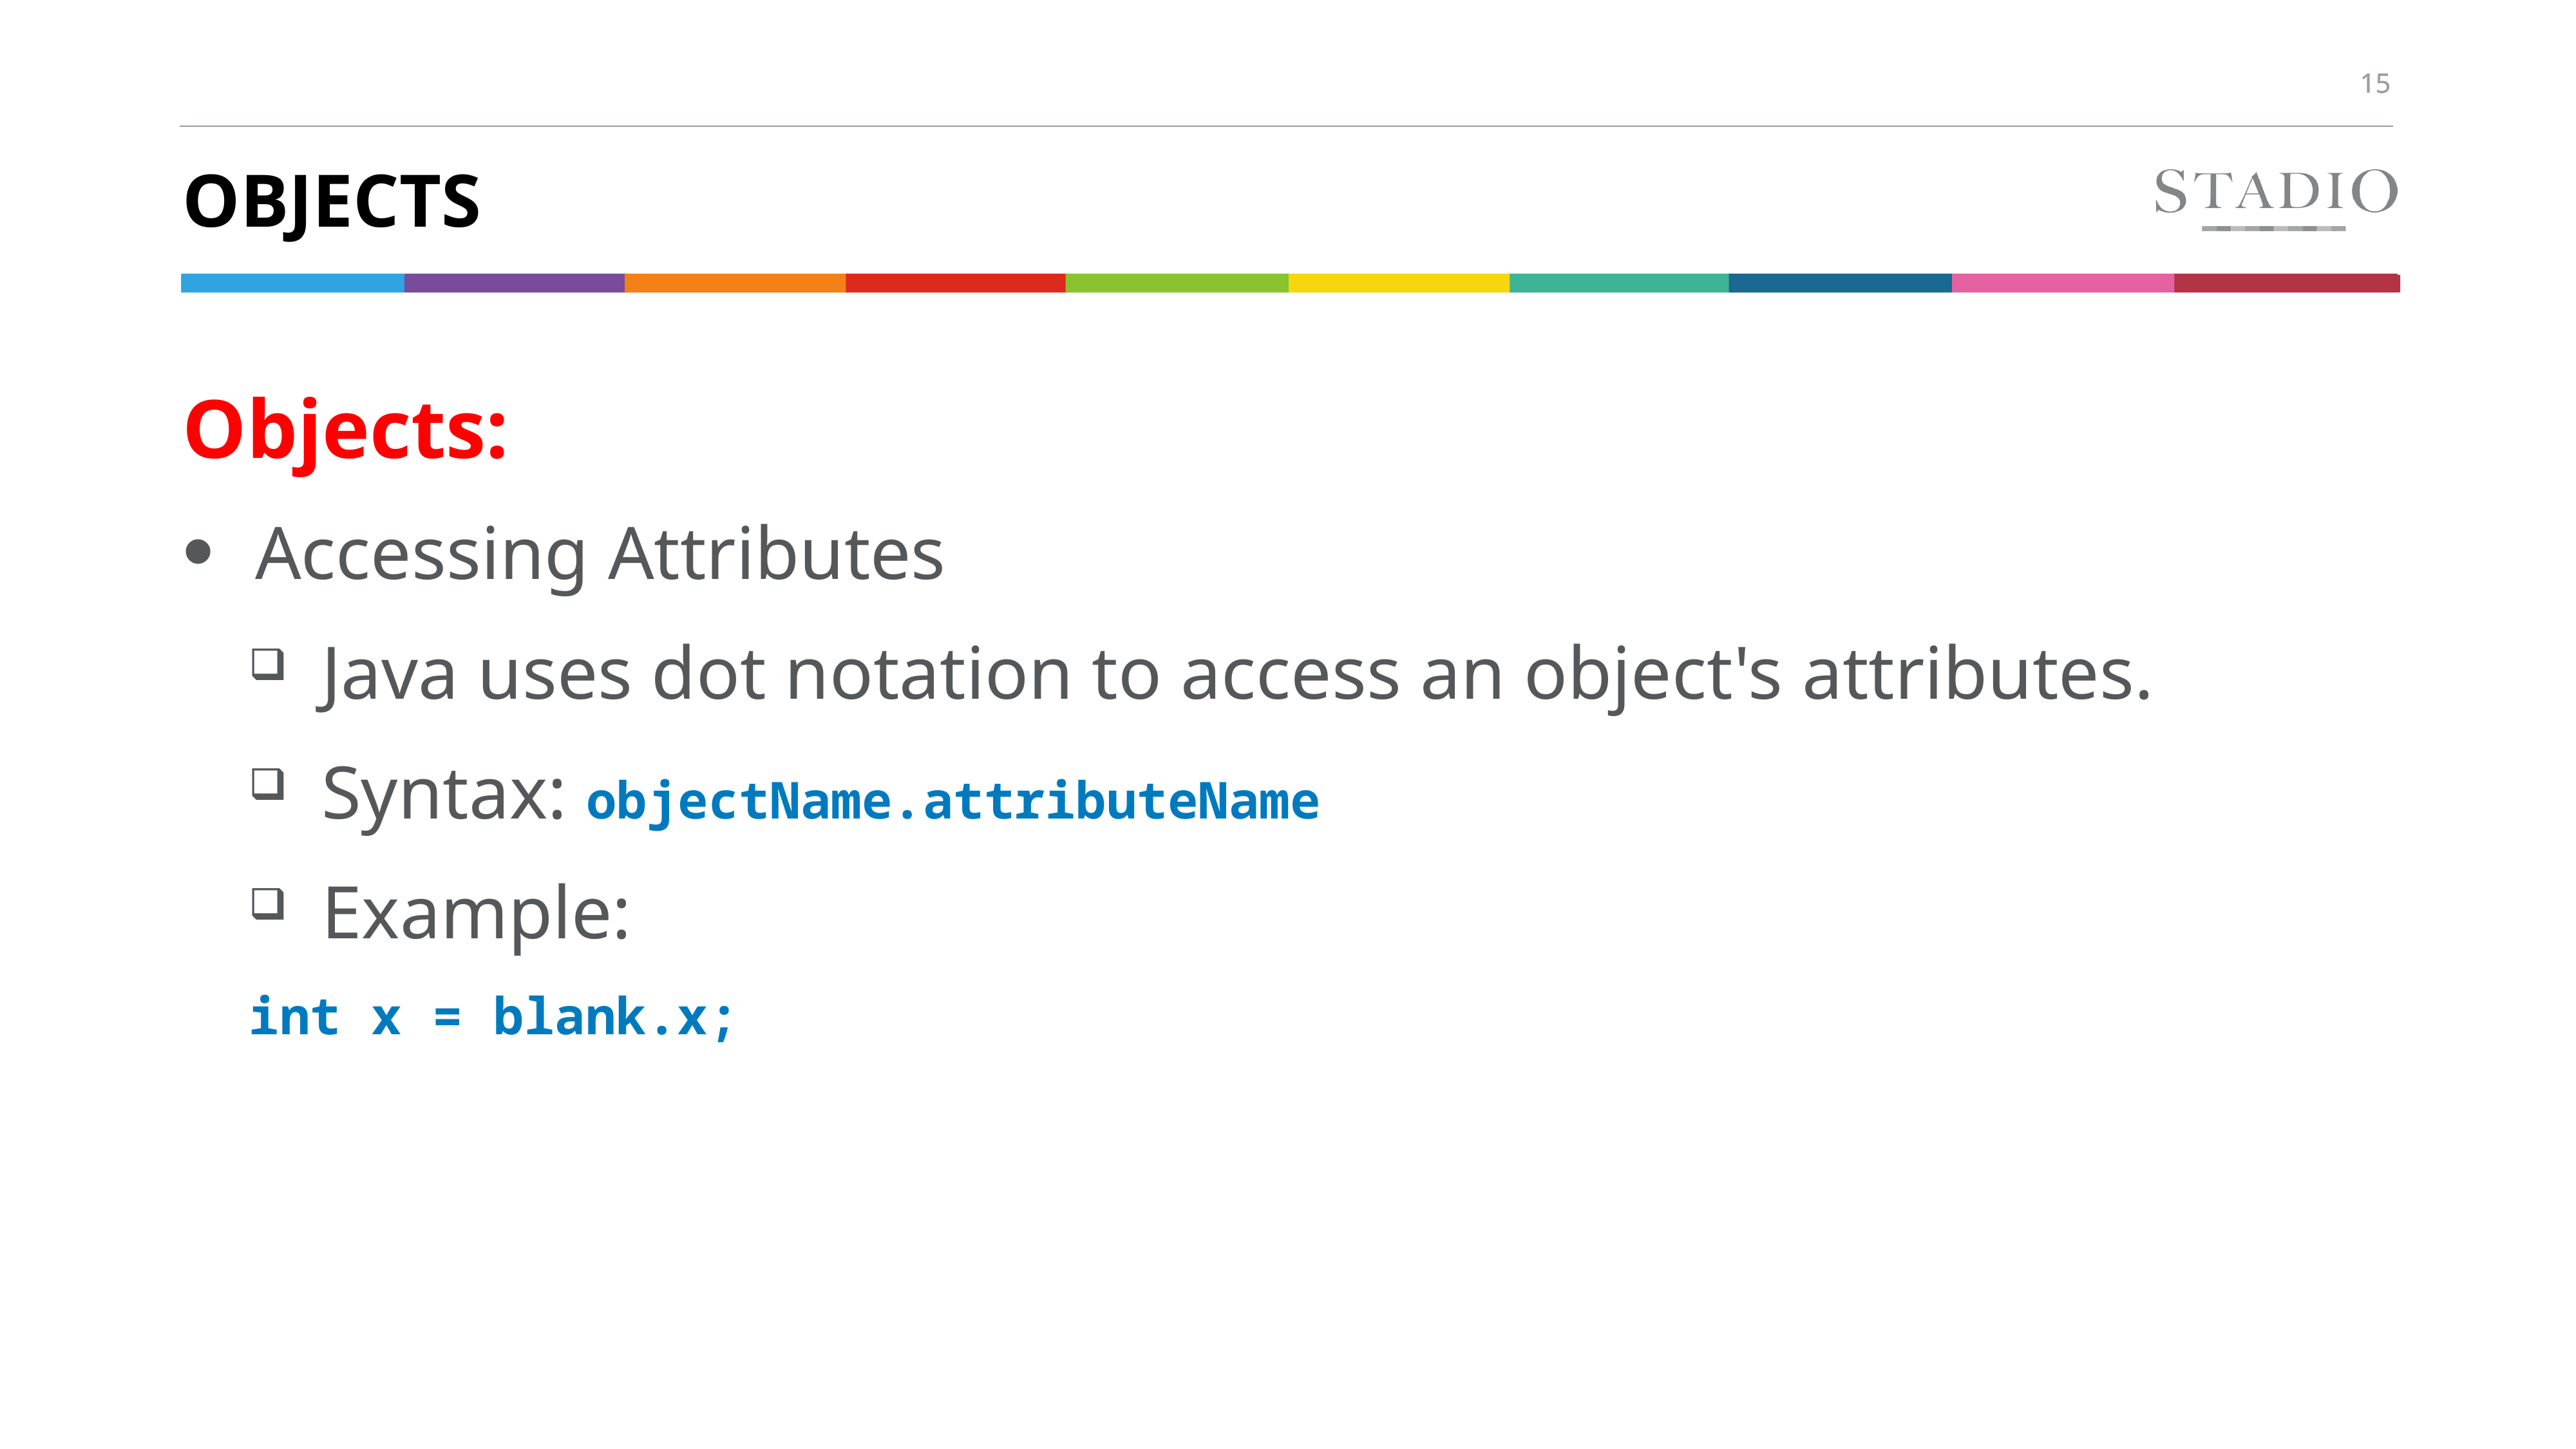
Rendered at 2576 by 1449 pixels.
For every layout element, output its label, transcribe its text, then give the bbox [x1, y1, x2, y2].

text_box [178, 131, 2398, 279]
list Objects: Accessing Attributes Java uses dot notation to access an object's attributes. Syntax: objectName.attributeName Example: int x = blank.x; [182, 367, 2402, 1370]
picture [2112, 126, 2441, 274]
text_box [181, 273, 2398, 293]
title Objects [182, 128, 2069, 131]
